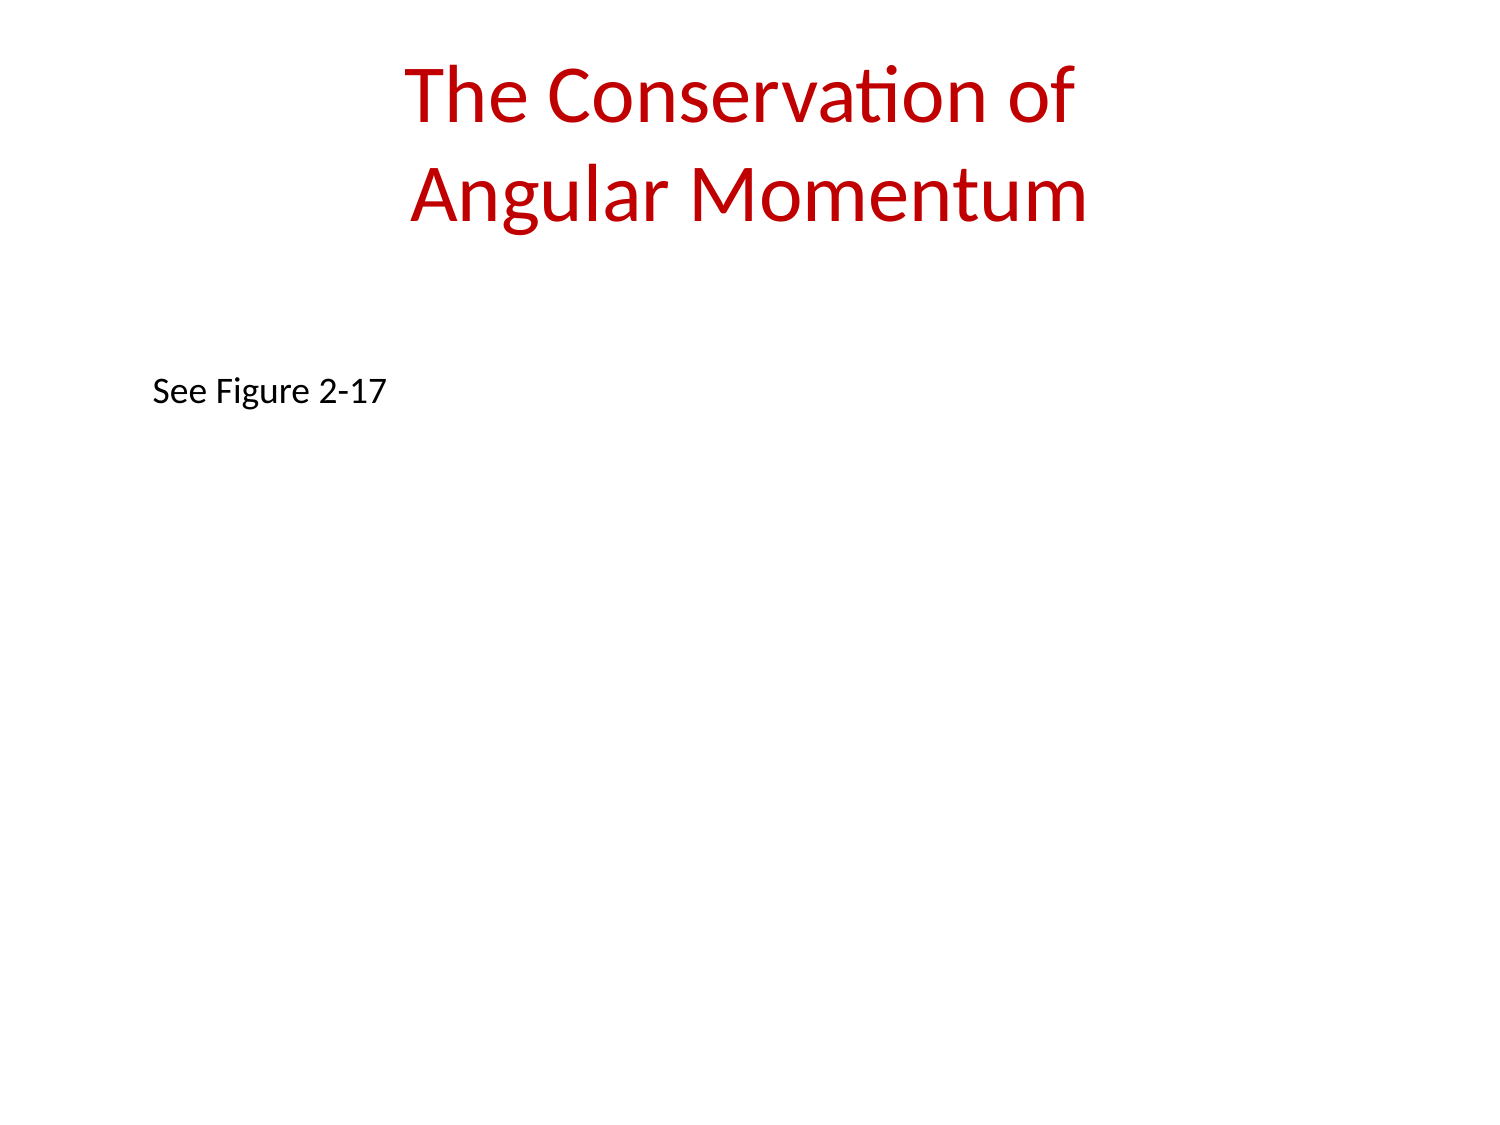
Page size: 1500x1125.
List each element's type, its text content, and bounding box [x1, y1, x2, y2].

text_box See Figure 2-17 [137, 358, 406, 419]
title The Conservation of Angular Momentum [75, 45, 1425, 233]
